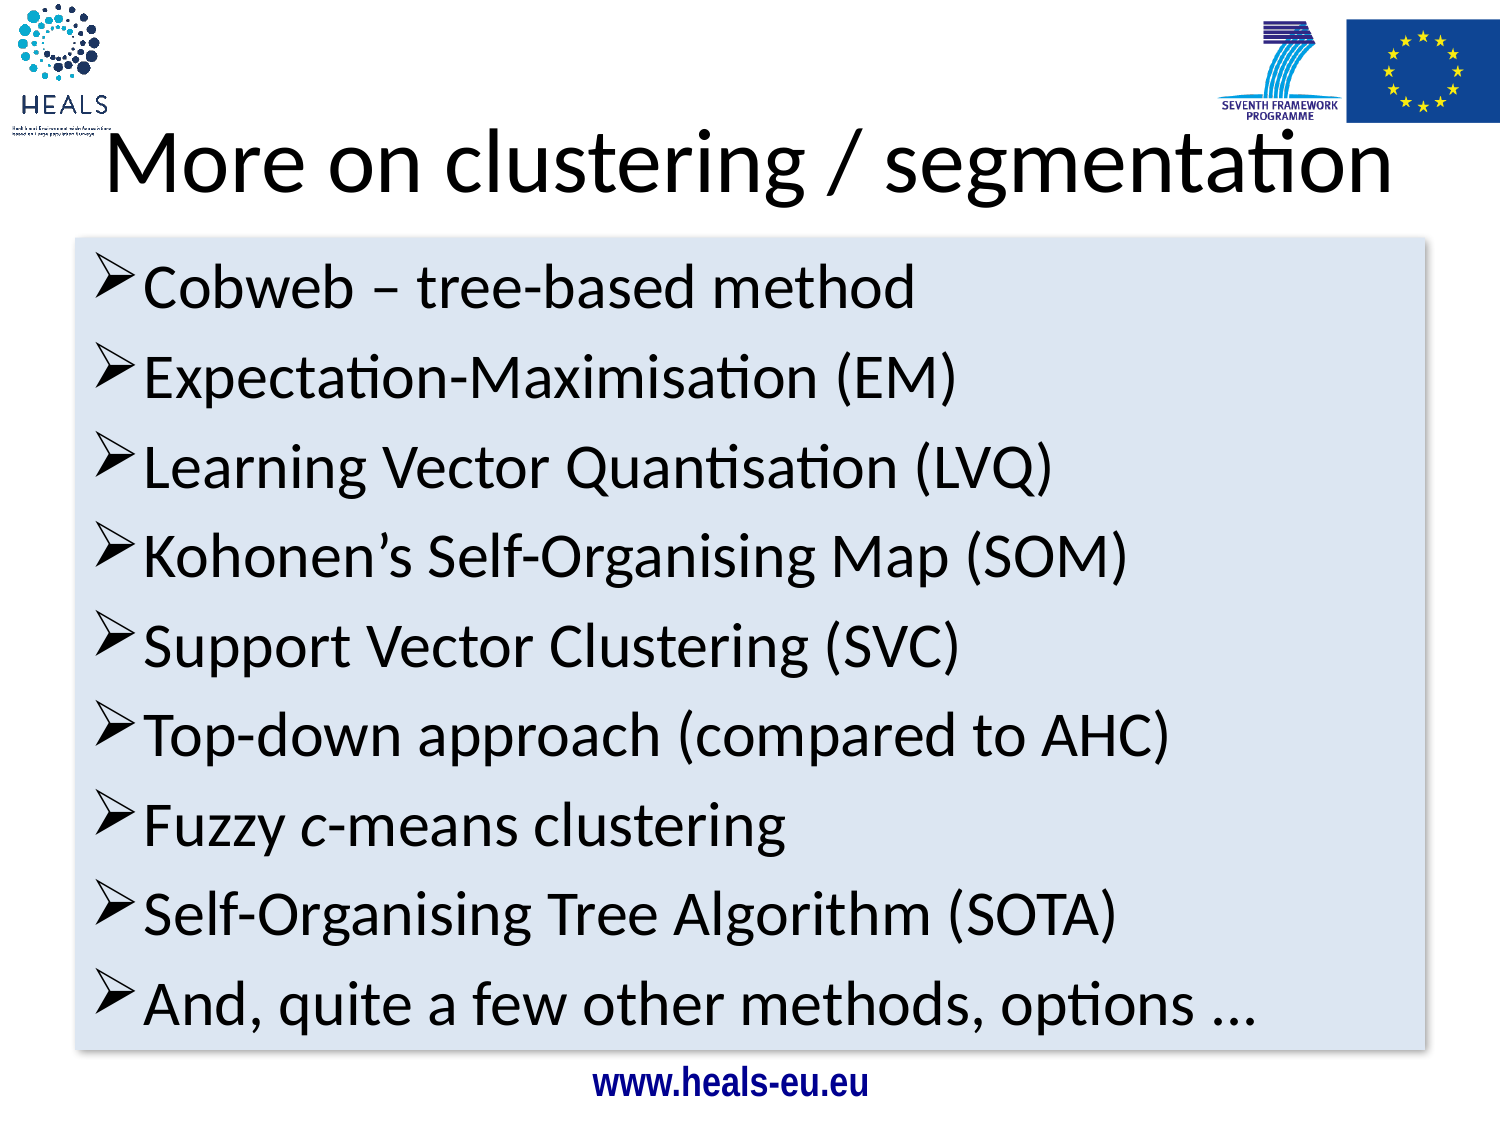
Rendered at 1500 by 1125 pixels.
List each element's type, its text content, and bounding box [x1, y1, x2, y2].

title More on clustering / segmentation [75, 75, 1425, 238]
picture [1212, 17, 1500, 125]
list Cobweb – tree-based method Expectation-Maximisation (EM) Learning Vector Quantisation (LVQ) Kohonen’s Self-Organising Map (SOM) Support Vector Clustering (SVC) Top-down approach (compared to AHC) Fuzzy c-means clustering Self-Organising Tree Algorithm (SOTA) And, quite a few other methods, options ... [75, 238, 1425, 1050]
picture [12, 4, 113, 137]
